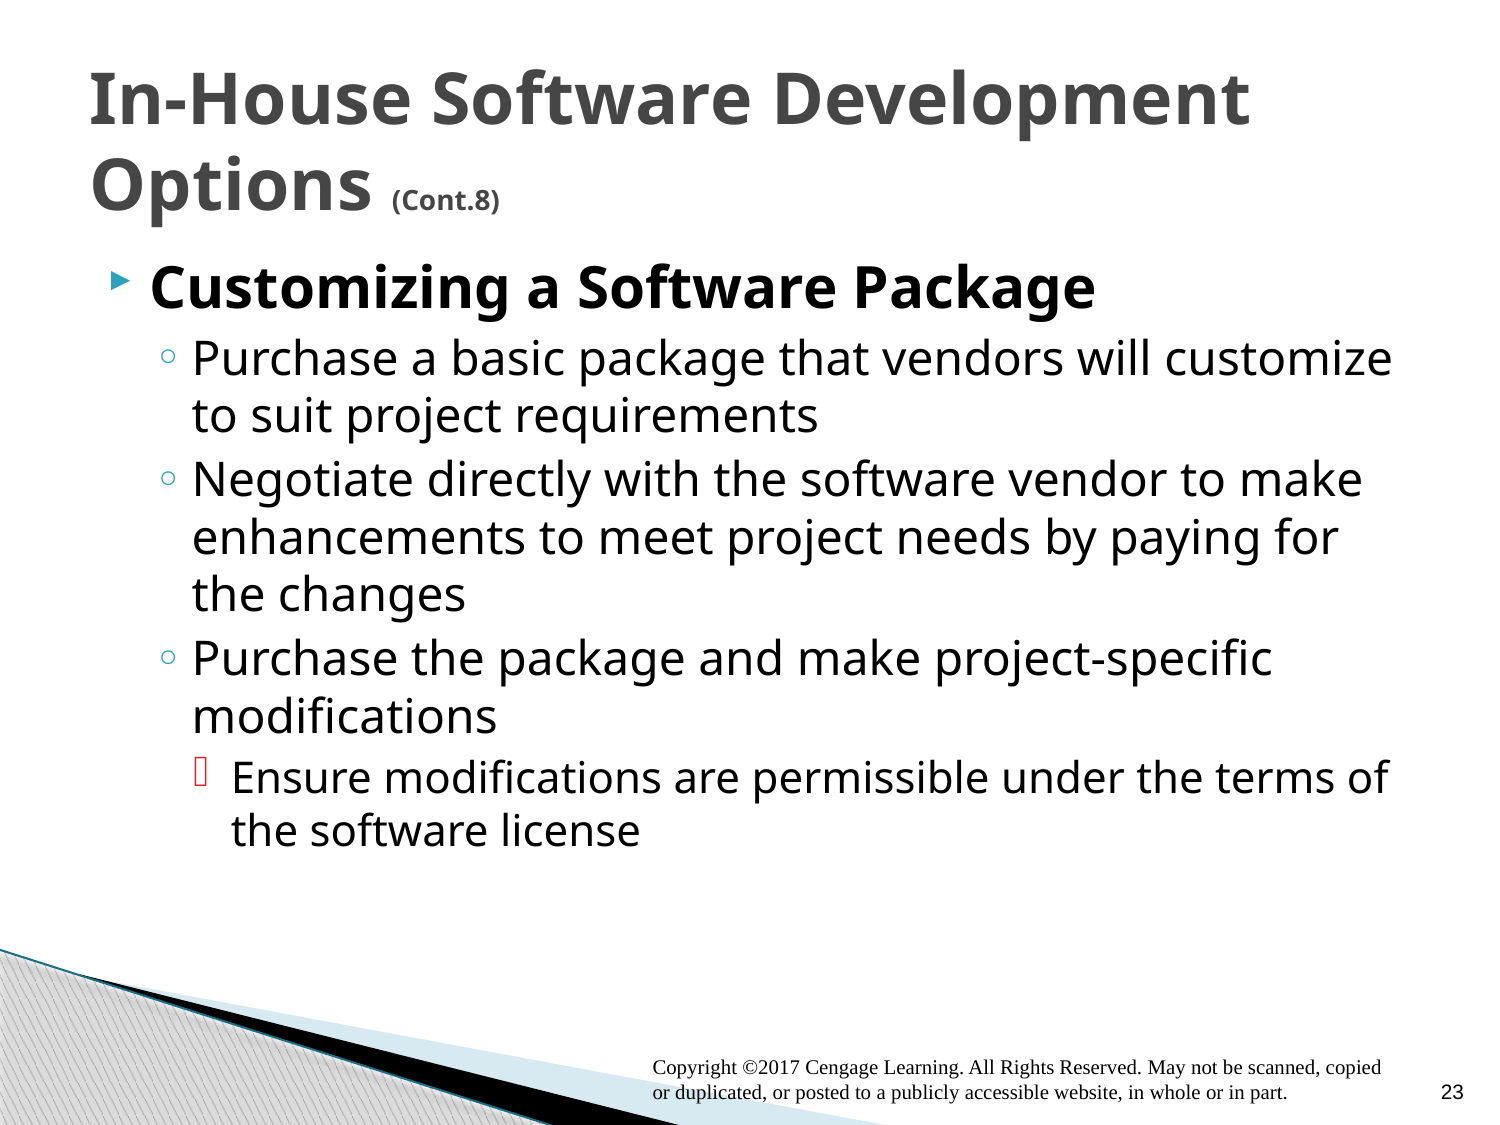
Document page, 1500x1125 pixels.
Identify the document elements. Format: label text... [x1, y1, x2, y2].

title In-House Software Development Options (Cont.8) [75, 45, 1425, 233]
footer Copyright ©2017 Cengage Learning. All Rights Reserved. May not be scanned, copied or duplicated, or posted to a publicly accessible website, in whole or in part. [637, 1051, 1419, 1112]
slide_number 23 [1419, 1051, 1479, 1112]
list Customizing a Software Package Purchase a basic package that vendors will customize to suit project requirements Negotiate directly with the software vendor to make enhancements to meet project needs by paying for the changes Purchase the package and make project-specific modifications Ensure modifications are permissible under the terms of the software license [75, 243, 1425, 986]
